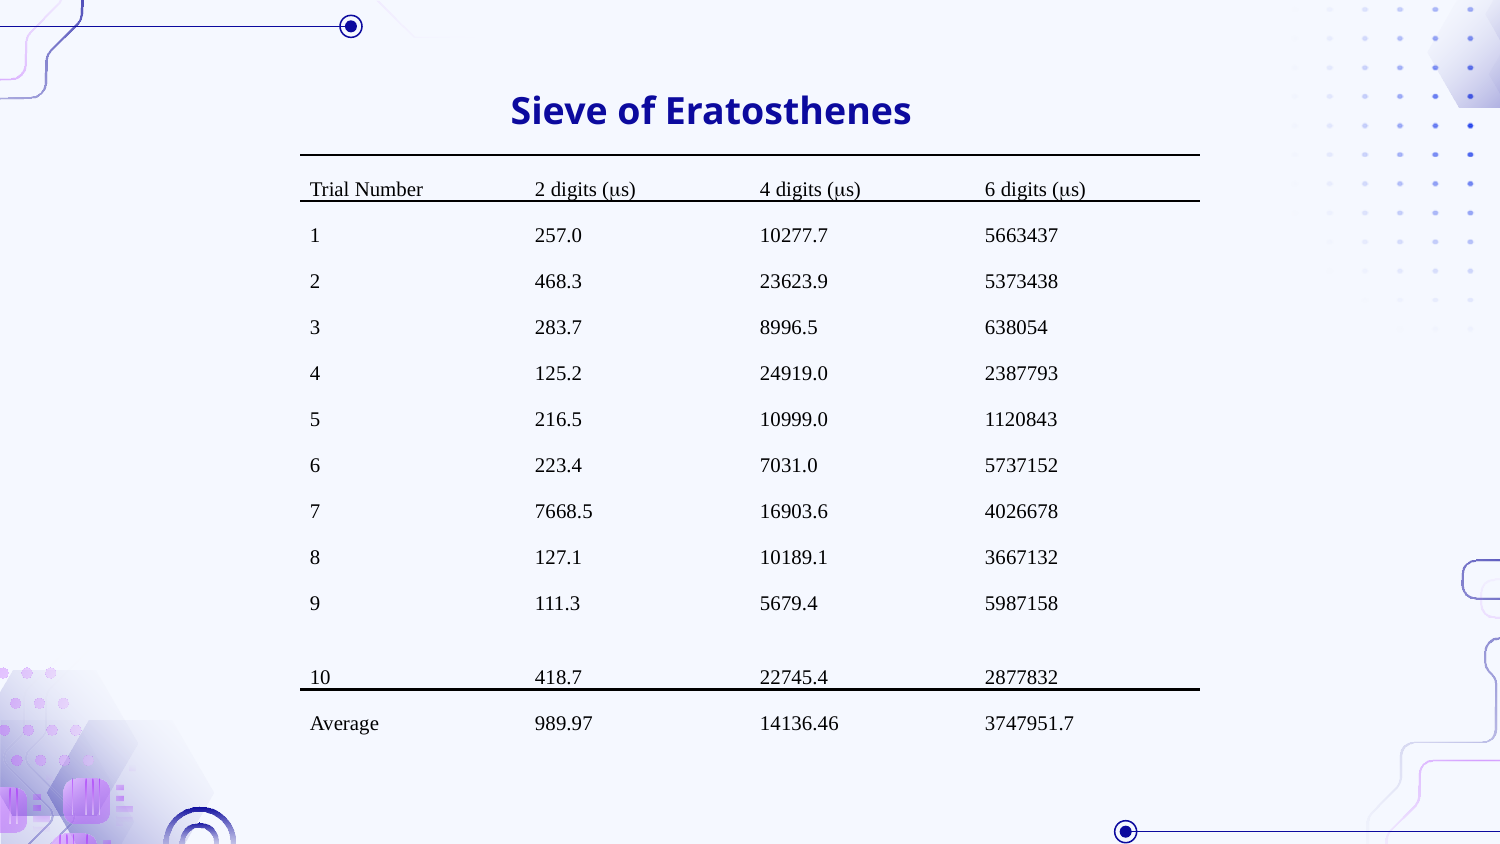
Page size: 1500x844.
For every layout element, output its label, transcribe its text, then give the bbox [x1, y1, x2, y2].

table_header 4 digits (s) [750, 156, 975, 200]
table_cell 989.97 [525, 691, 750, 735]
table_cell 2877832 [975, 643, 1200, 688]
table_cell 10999.0 7031.0 16903.6 10189.1 5679.4 [750, 385, 975, 643]
table_cell 2387793 [975, 339, 1200, 385]
table_cell 10277.7 [750, 202, 975, 247]
table_cell 1 [300, 202, 525, 247]
table_cell 257.0 [525, 202, 750, 247]
table_cell 125.2 [525, 339, 750, 385]
table_cell 5373438 [975, 247, 1200, 293]
table_header 6 digits (s) [975, 156, 1200, 200]
table_cell 418.7 [525, 643, 750, 688]
table_cell 1120843 5737152 4026678 3667132 5987158 [975, 385, 1200, 643]
table_cell 22745.4 [750, 643, 975, 688]
table_cell 216.5 223.4 7668.5 127.1 111.3 [525, 385, 750, 643]
table_cell 638054 [975, 293, 1200, 339]
table_cell 5663437 [975, 202, 1200, 247]
table_cell 3 [300, 293, 525, 339]
subtitle Sieve of Eratosthenes [495, 81, 1005, 148]
table_header 2 digits (s) [525, 156, 750, 200]
table_cell 3747951.7 [975, 691, 1200, 735]
table_cell 10 [300, 643, 525, 688]
table_cell 2 [300, 247, 525, 293]
table_cell 468.3 [525, 247, 750, 293]
table_cell 23623.9 [750, 247, 975, 293]
table_cell 5 6 7 8 9 [300, 385, 525, 643]
table_cell 14136.46 [750, 691, 975, 735]
picture [1243, 0, 1500, 352]
table_cell 8996.5 [750, 293, 975, 339]
table_cell 4 [300, 339, 525, 385]
table_cell 283.7 [525, 293, 750, 339]
table_cell 24919.0 [750, 339, 975, 385]
table_header Trial Number [300, 156, 525, 200]
table_cell Average [300, 691, 525, 735]
